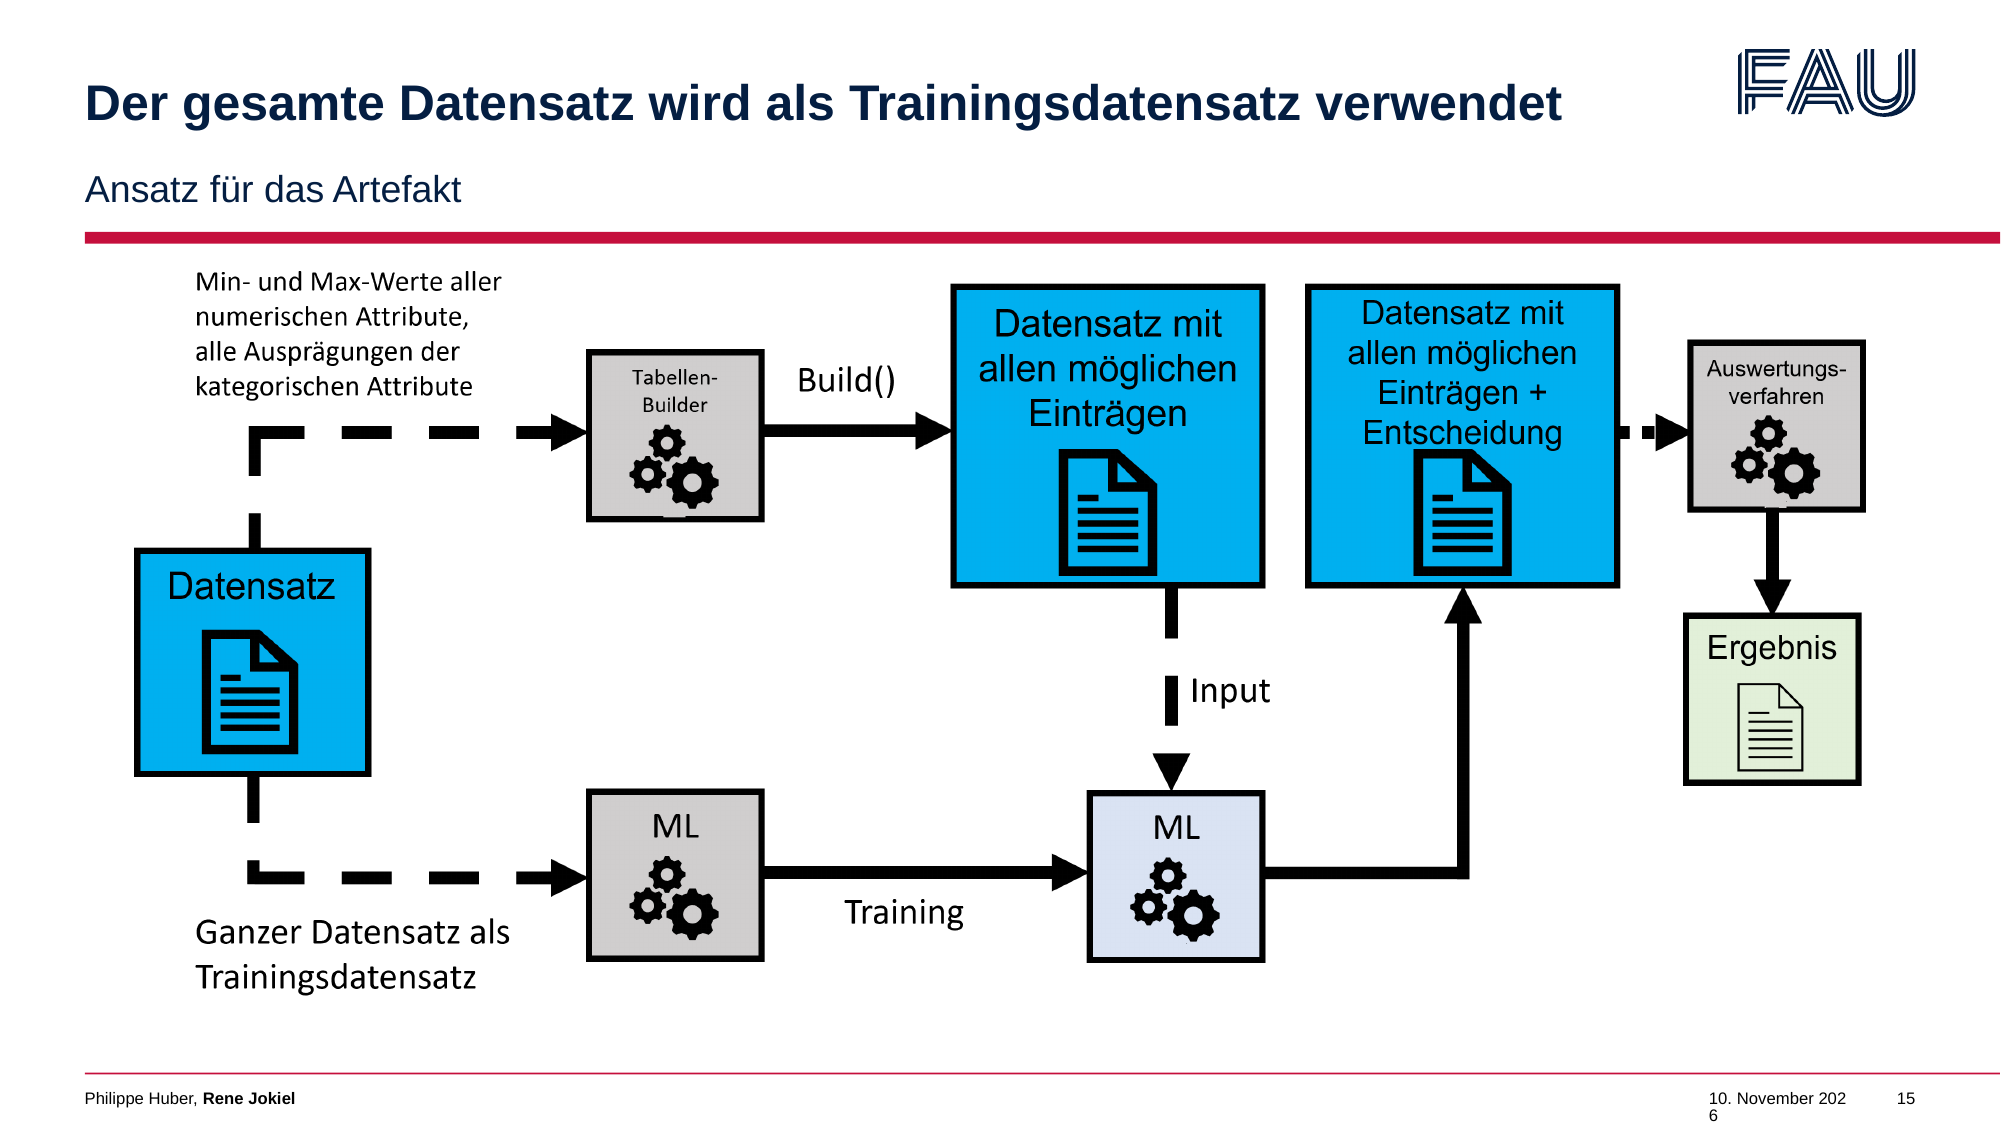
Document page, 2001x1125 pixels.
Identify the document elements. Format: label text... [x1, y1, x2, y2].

list Ansatz für das Artefakt [85, 161, 1656, 209]
slide_number 15 [1883, 1088, 1916, 1109]
slide_number 19. Dezember 2022 [1708, 1088, 1849, 1109]
picture [134, 254, 1866, 1021]
title Der gesamte Datensatz wird als Trainingsdatensatz verwendet [85, 49, 1656, 159]
footer Philippe Huber, Rene Jokiel [84, 1088, 1656, 1109]
